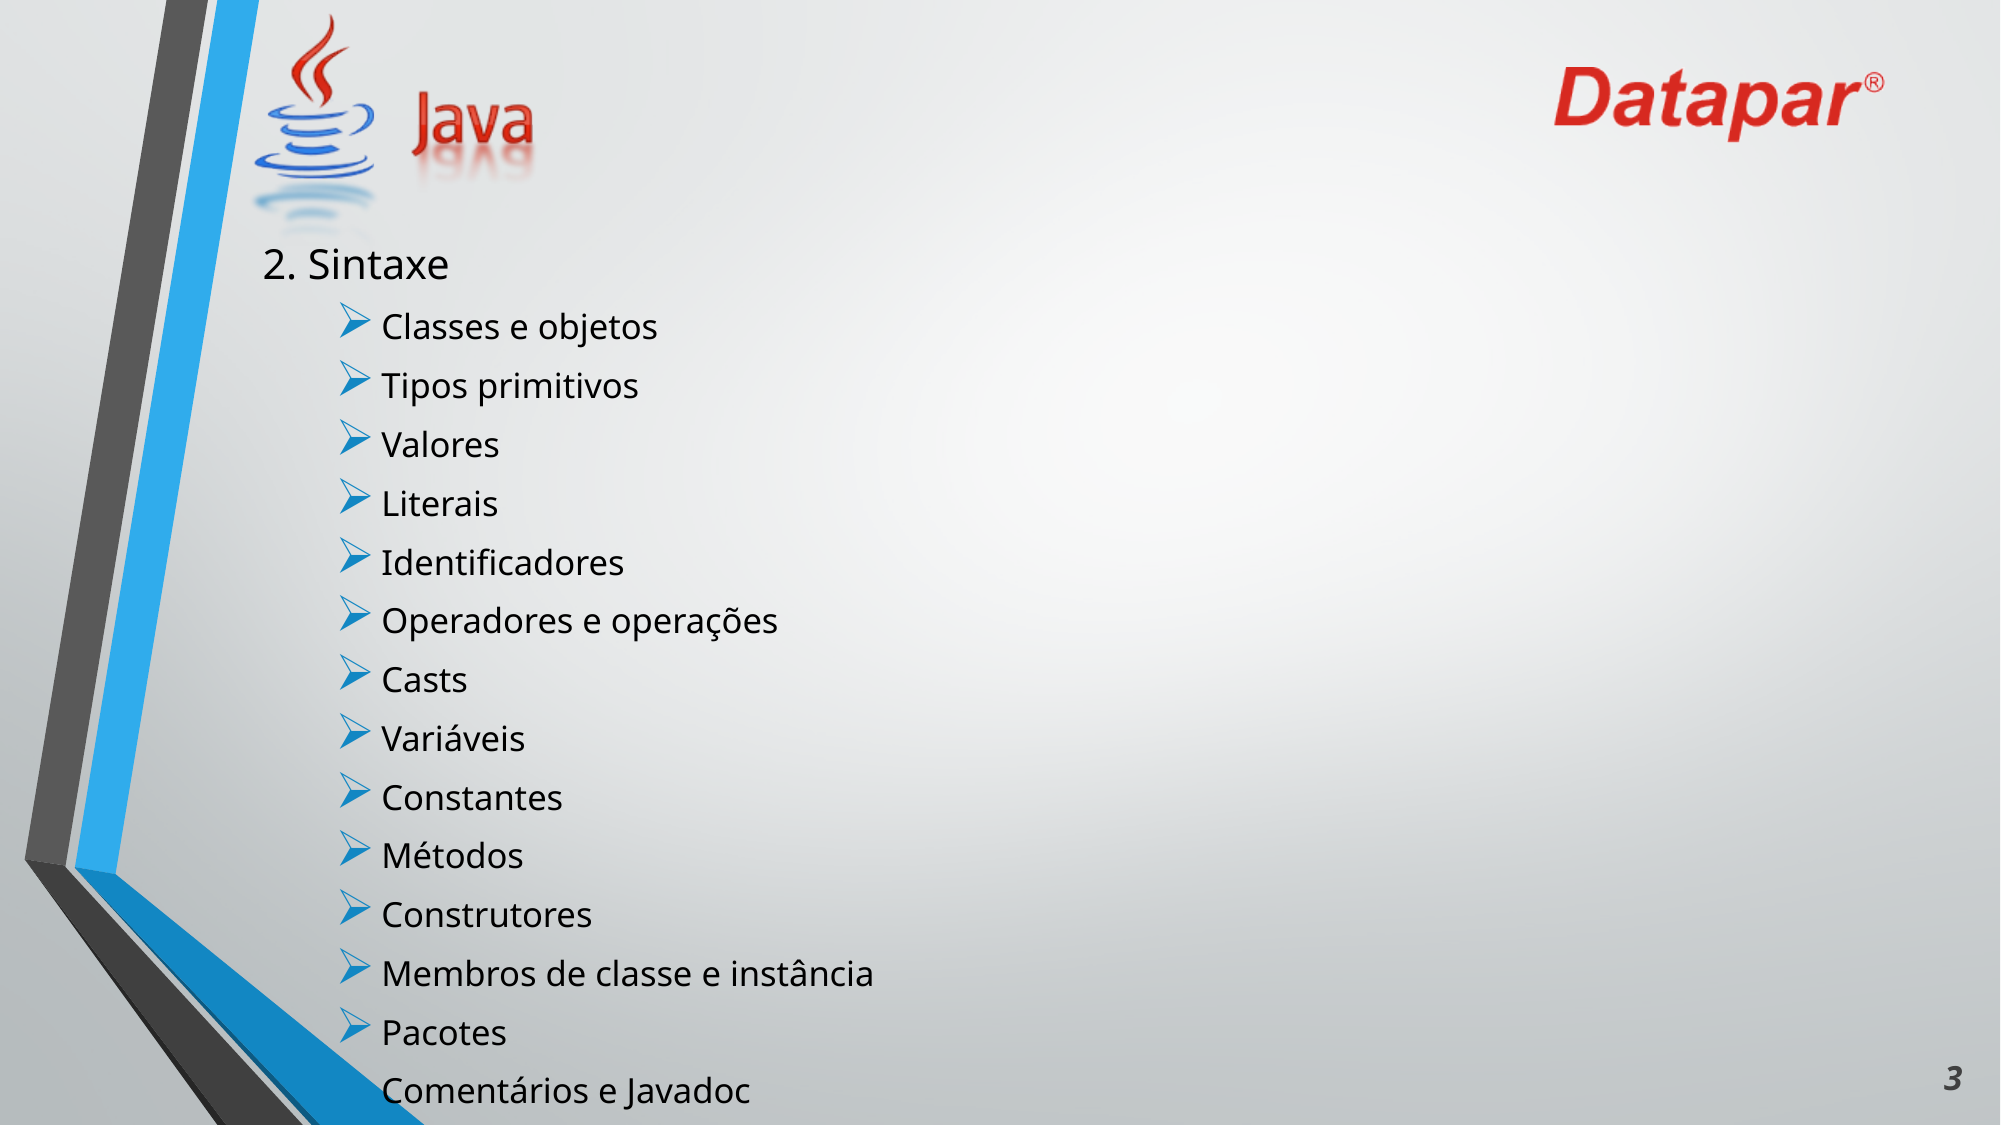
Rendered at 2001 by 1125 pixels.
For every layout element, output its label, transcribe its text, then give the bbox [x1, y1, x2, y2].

picture [1550, 67, 1888, 159]
picture [152, 0, 622, 304]
list 2. Sintaxe Classes e objetos Tipos primitivos Valores Literais Identificadores Operadores e operações Casts Variáveis Constantes Métodos Construtores Membros de classe e instância Pacotes Comentários e Javadoc [247, 230, 1891, 1125]
slide_number 3 [1865, 1050, 1978, 1110]
